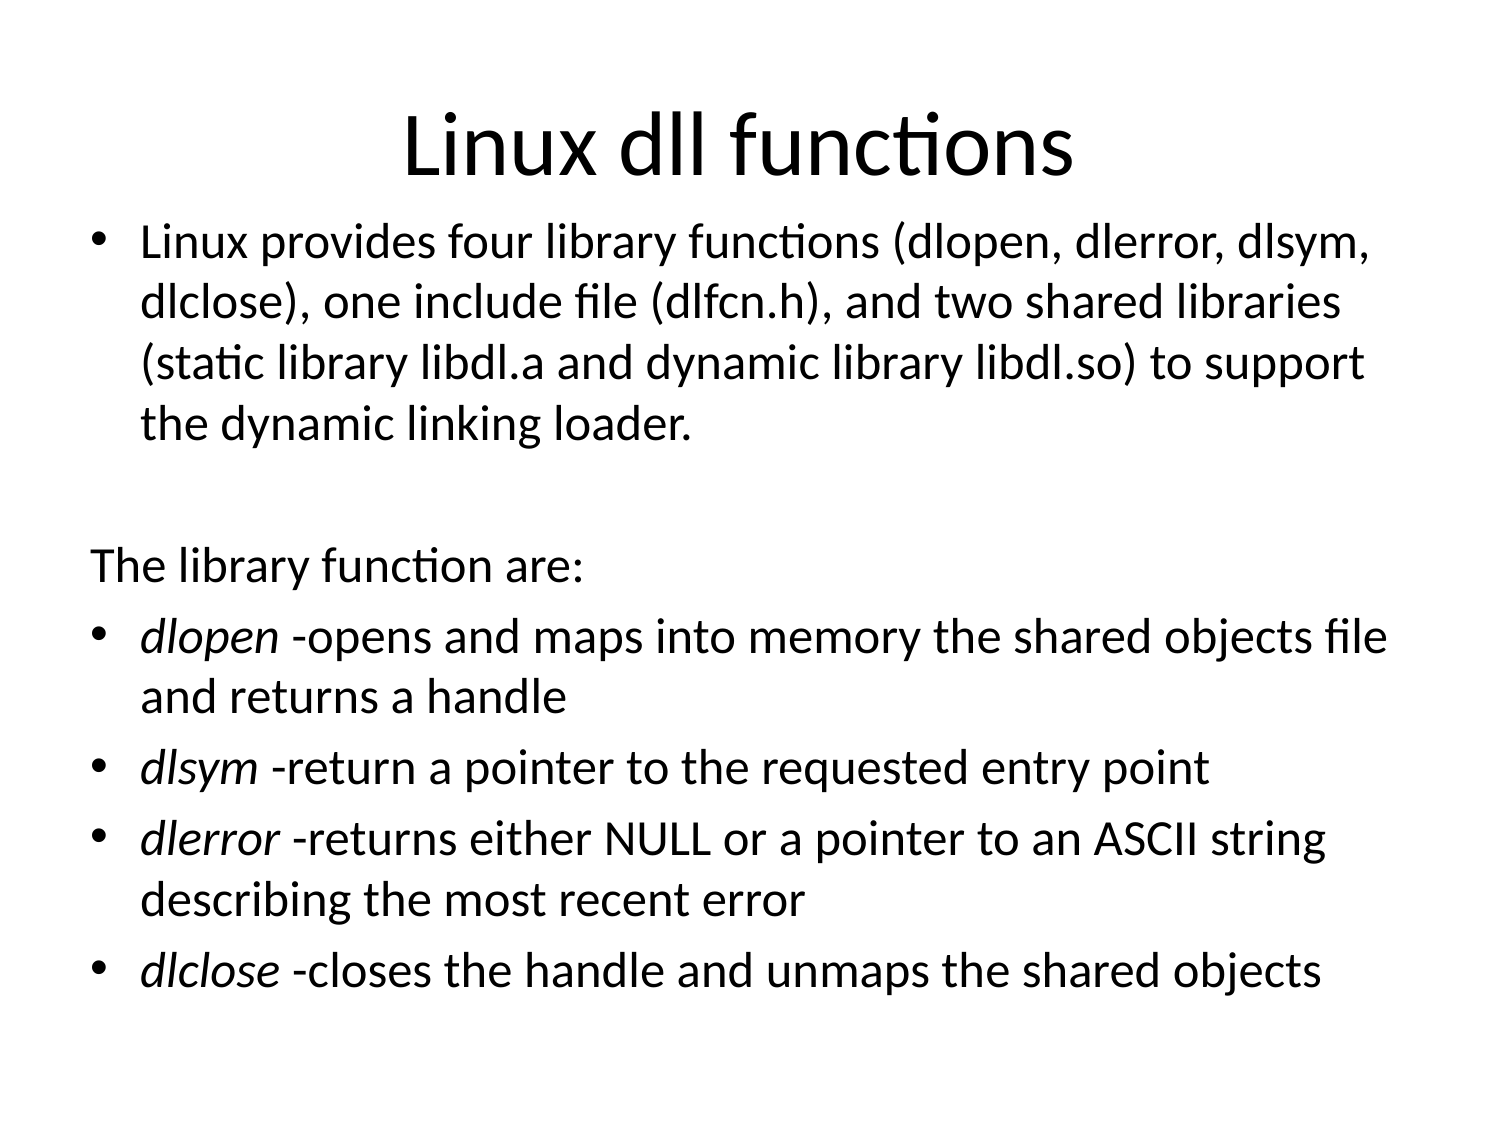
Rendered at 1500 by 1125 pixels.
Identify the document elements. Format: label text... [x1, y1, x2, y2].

list Linux provides four library functions (dlopen, dlerror, dlsym, dlclose), one include file (dlfcn.h), and two shared libraries (static library libdl.a and dynamic library libdl.so) to support the dynamic linking loader. The library function are: dlopen -opens and maps into memory the shared objects file and returns a handle dlsym -return a pointer to the requested entry point dlerror -returns either NULL or a pointer to an ASCII string describing the most recent error dlclose -closes the handle and unmaps the shared objects [75, 200, 1425, 1005]
title Linux dll functions [75, 45, 1425, 200]
